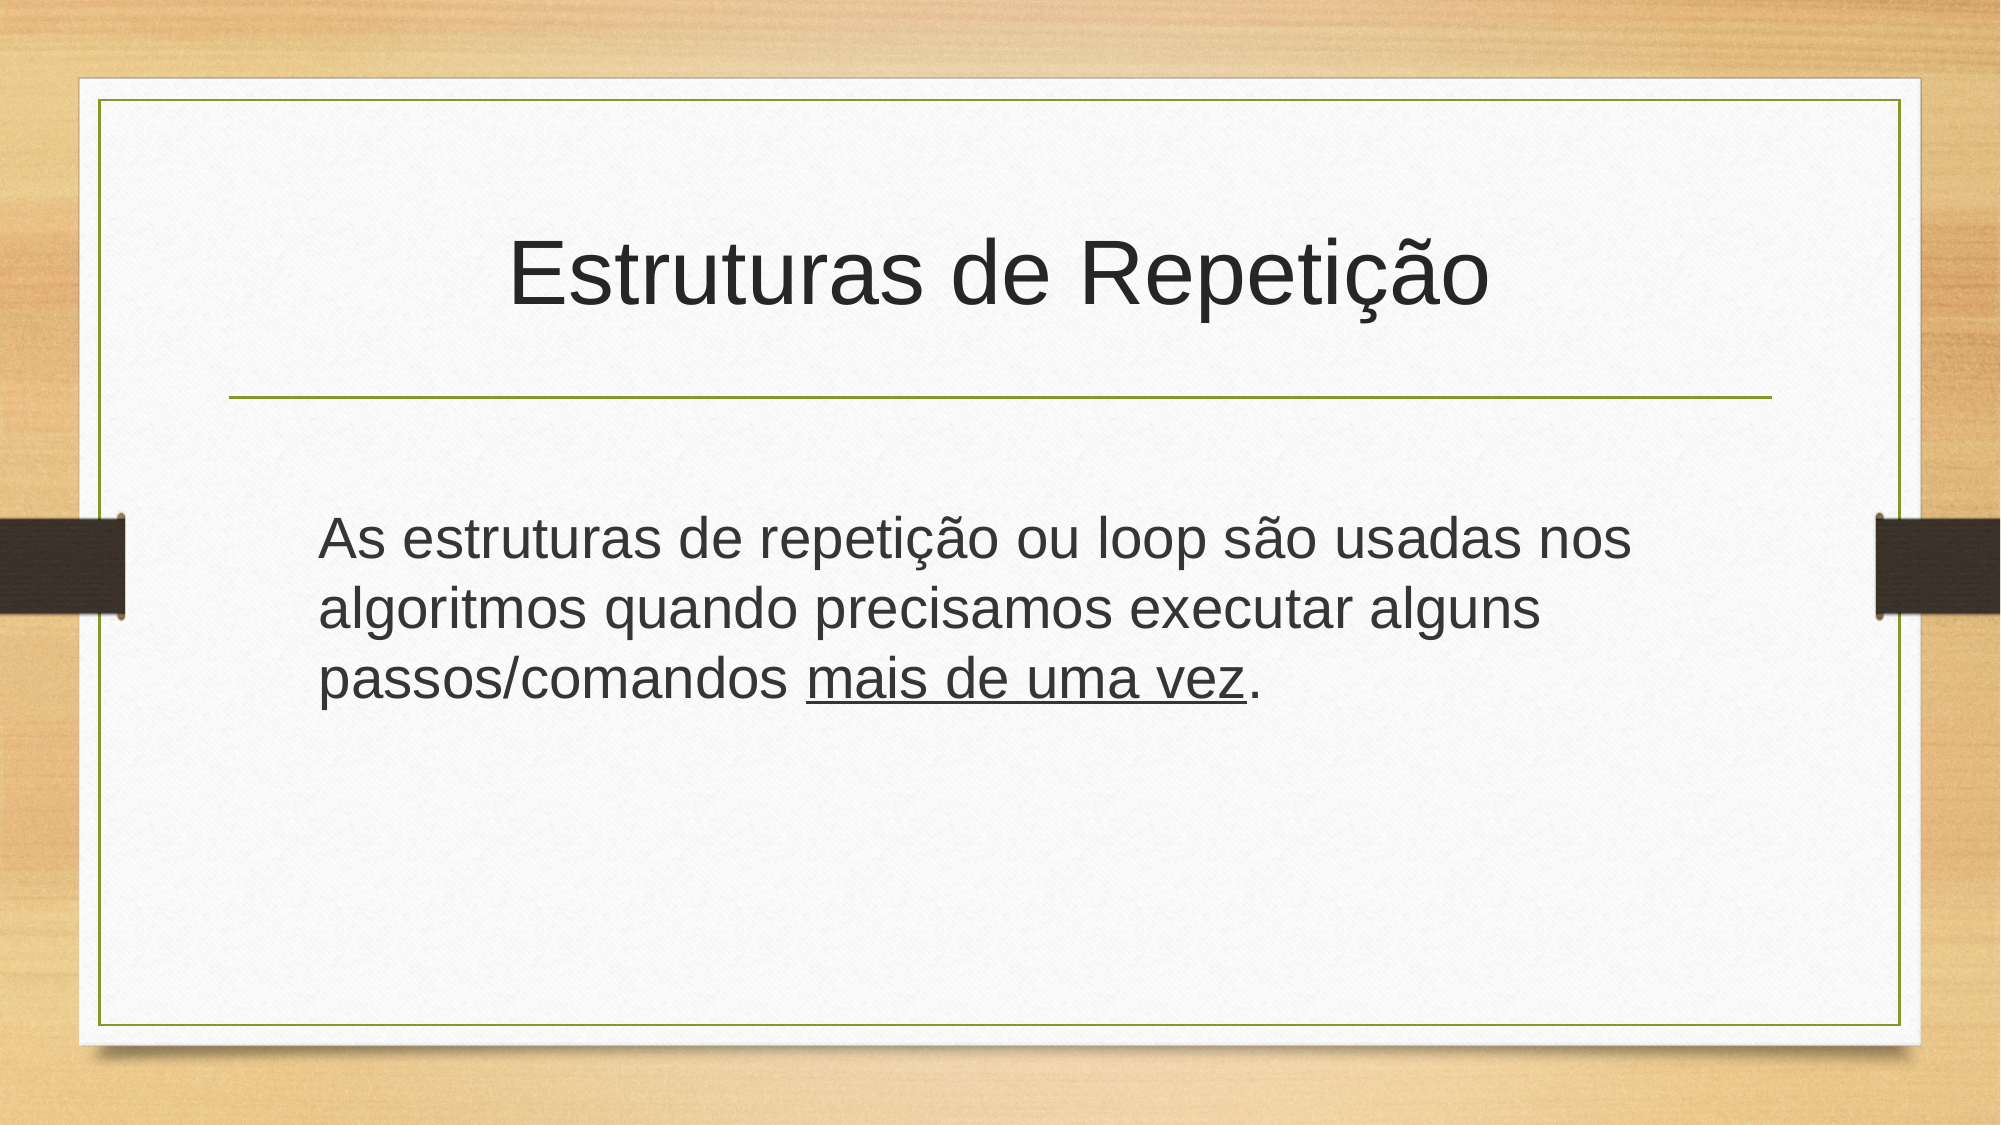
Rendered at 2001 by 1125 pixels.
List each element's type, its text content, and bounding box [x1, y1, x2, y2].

picture [0, 0, 2001, 1125]
title Estruturas de Repetição [212, 161, 1788, 375]
text_box As estruturas de repetição ou loop são usadas nos algoritmos quando precisamos executar alguns passos/comandos mais de uma vez. [304, 492, 1774, 718]
